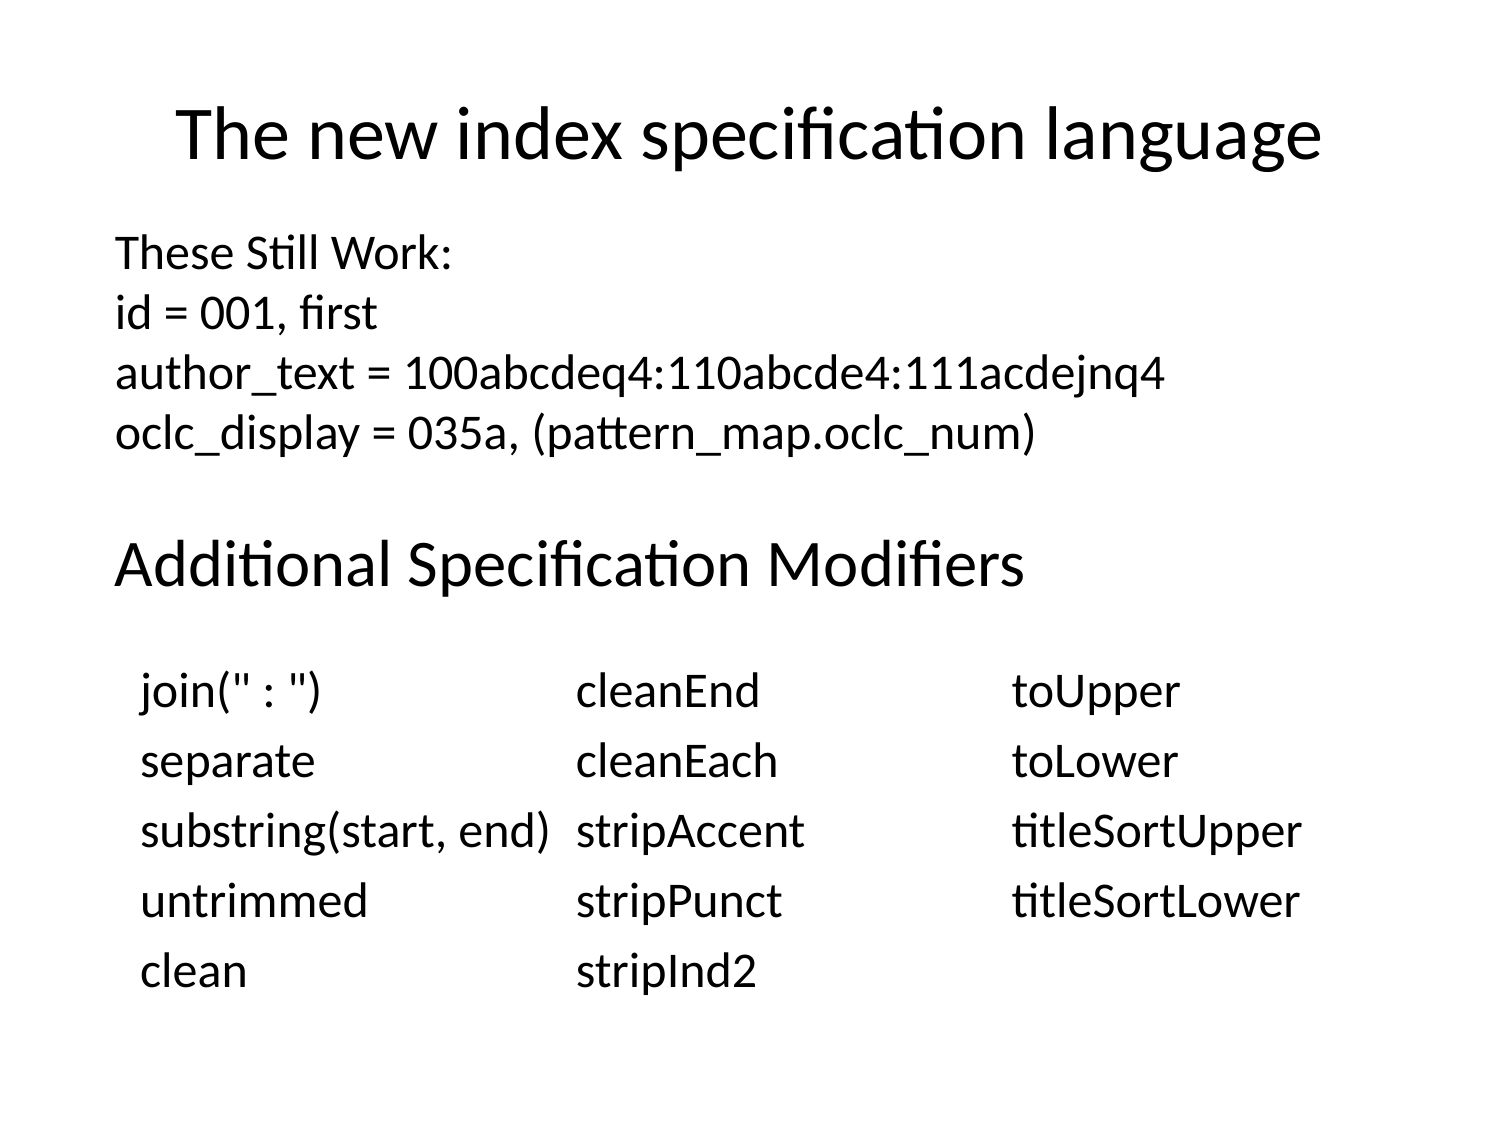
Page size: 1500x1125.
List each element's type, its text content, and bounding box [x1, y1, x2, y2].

text_box These Still Work: id = 001, first author_text = 100abcdeq4:110abcde4:111acdejnq4 oclc_display = 035a, (pattern_map.oclc_num) Additional Specification Modifiers [99, 212, 1325, 588]
title The new index specification language [75, 45, 1425, 213]
list join(" : ") separate substring(start, end) untrimmed clean cleanEnd cleanEach stripAccent stripPunct stripInd2 toUpper toLower titleSortUpper titleSortLower [125, 650, 1463, 1013]
